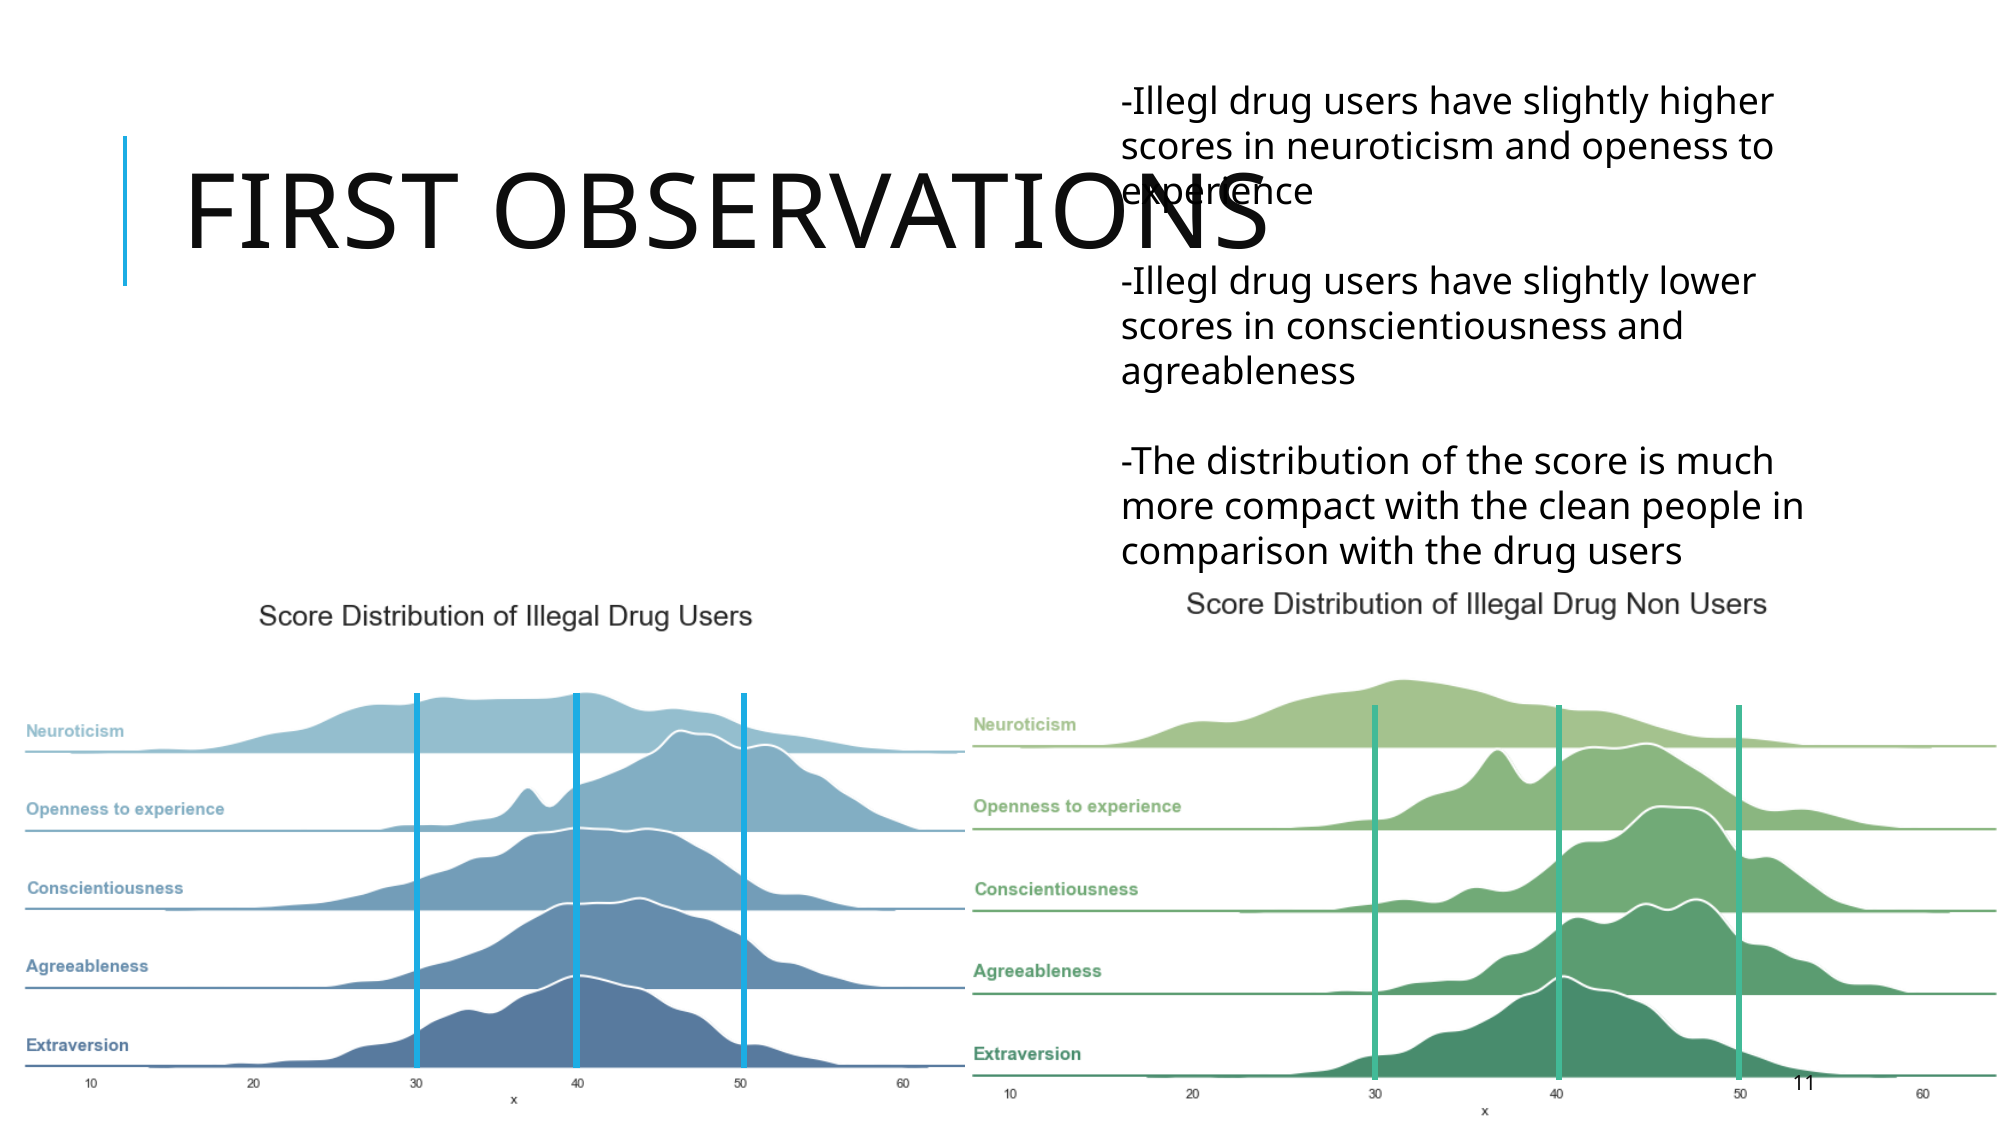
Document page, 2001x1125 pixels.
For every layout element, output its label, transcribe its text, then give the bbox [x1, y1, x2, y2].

picture [18, 584, 2000, 1125]
title First OBSERVATIONs [168, 96, 1106, 342]
text_box -Illegl drug users have slightly higher scores in neuroticism and openess to experience -Illegl drug users have slightly lower scores in conscientiousness and agreableness -The distribution of the score is much more compact with the clean people in comparison with the drug users [1106, 70, 1832, 579]
